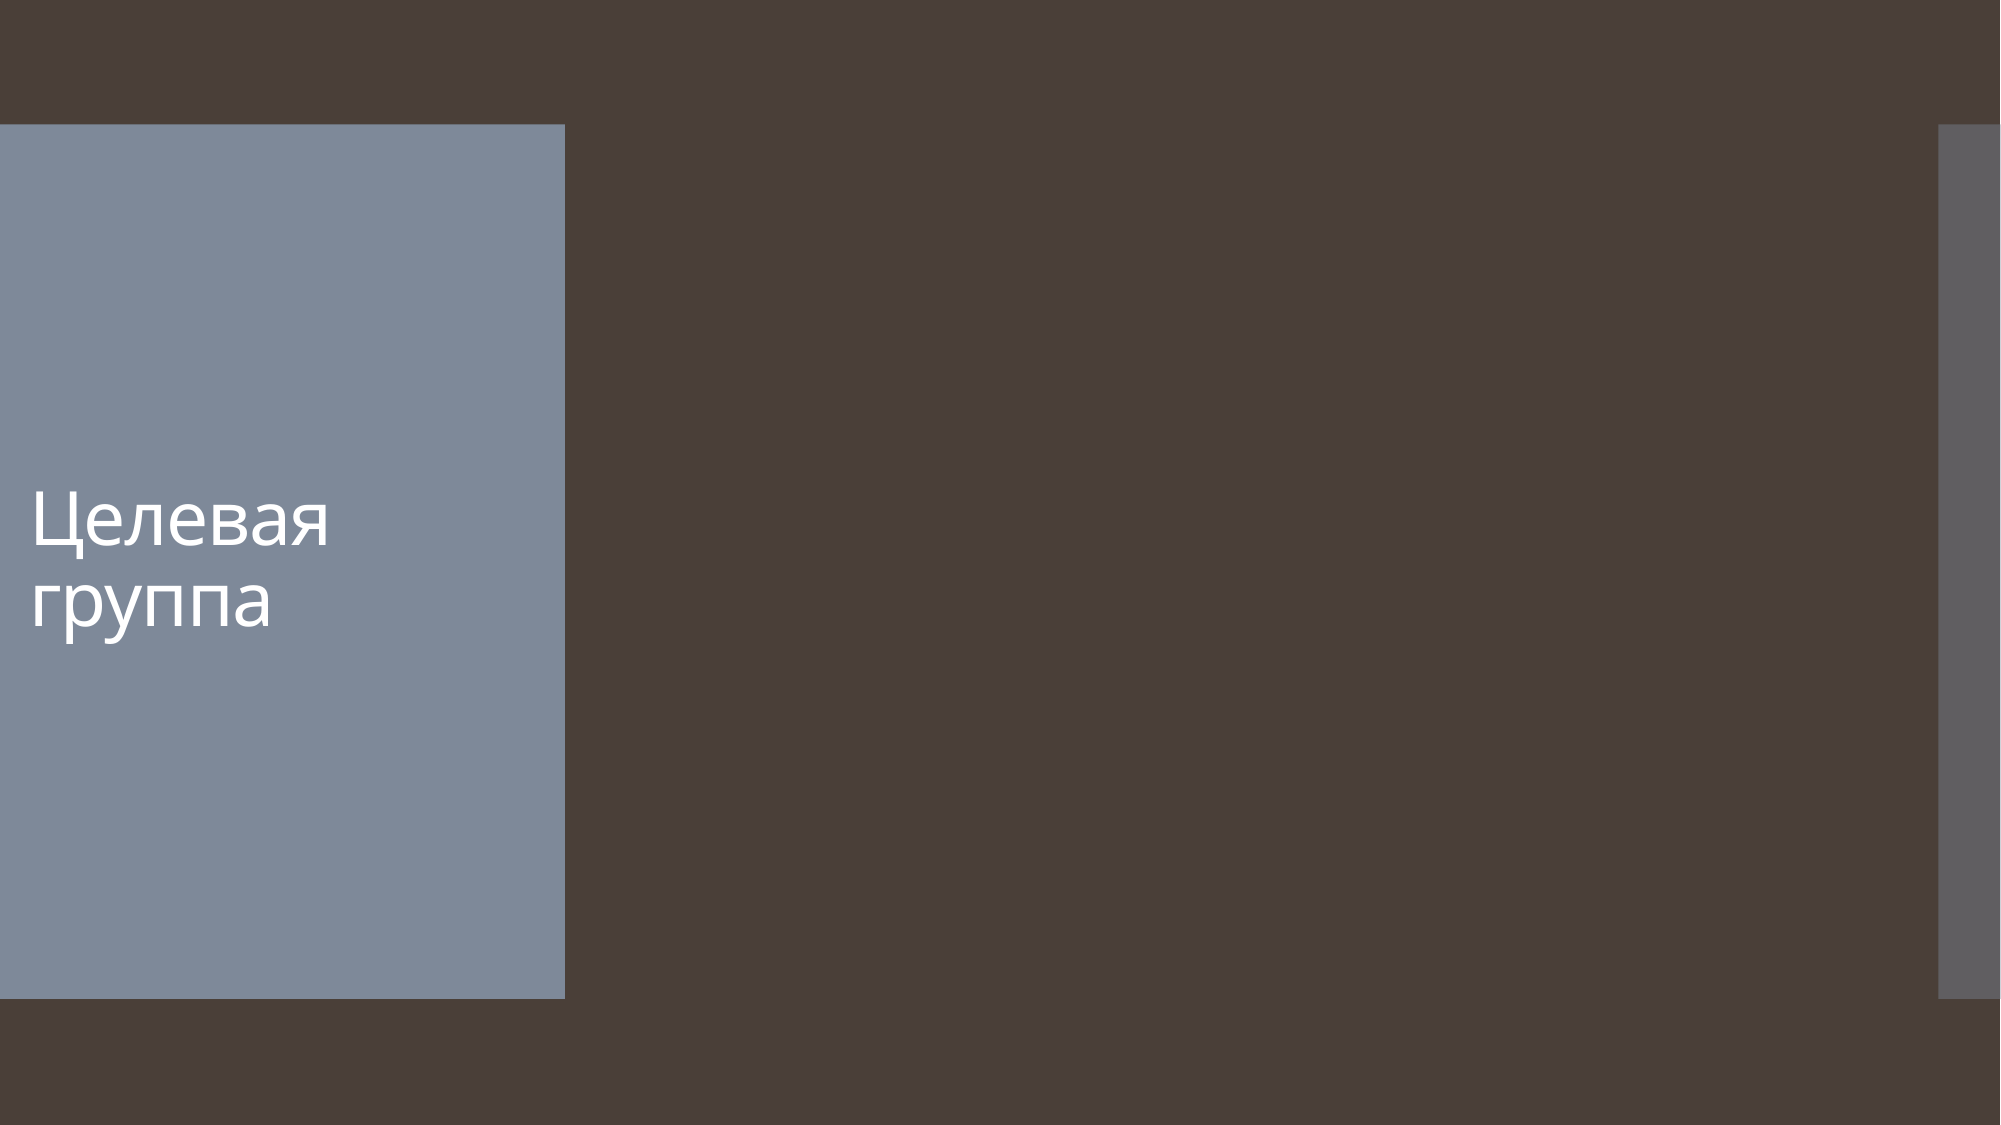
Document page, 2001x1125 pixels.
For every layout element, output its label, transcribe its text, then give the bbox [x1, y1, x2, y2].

title Целевая группа [14, 184, 551, 940]
